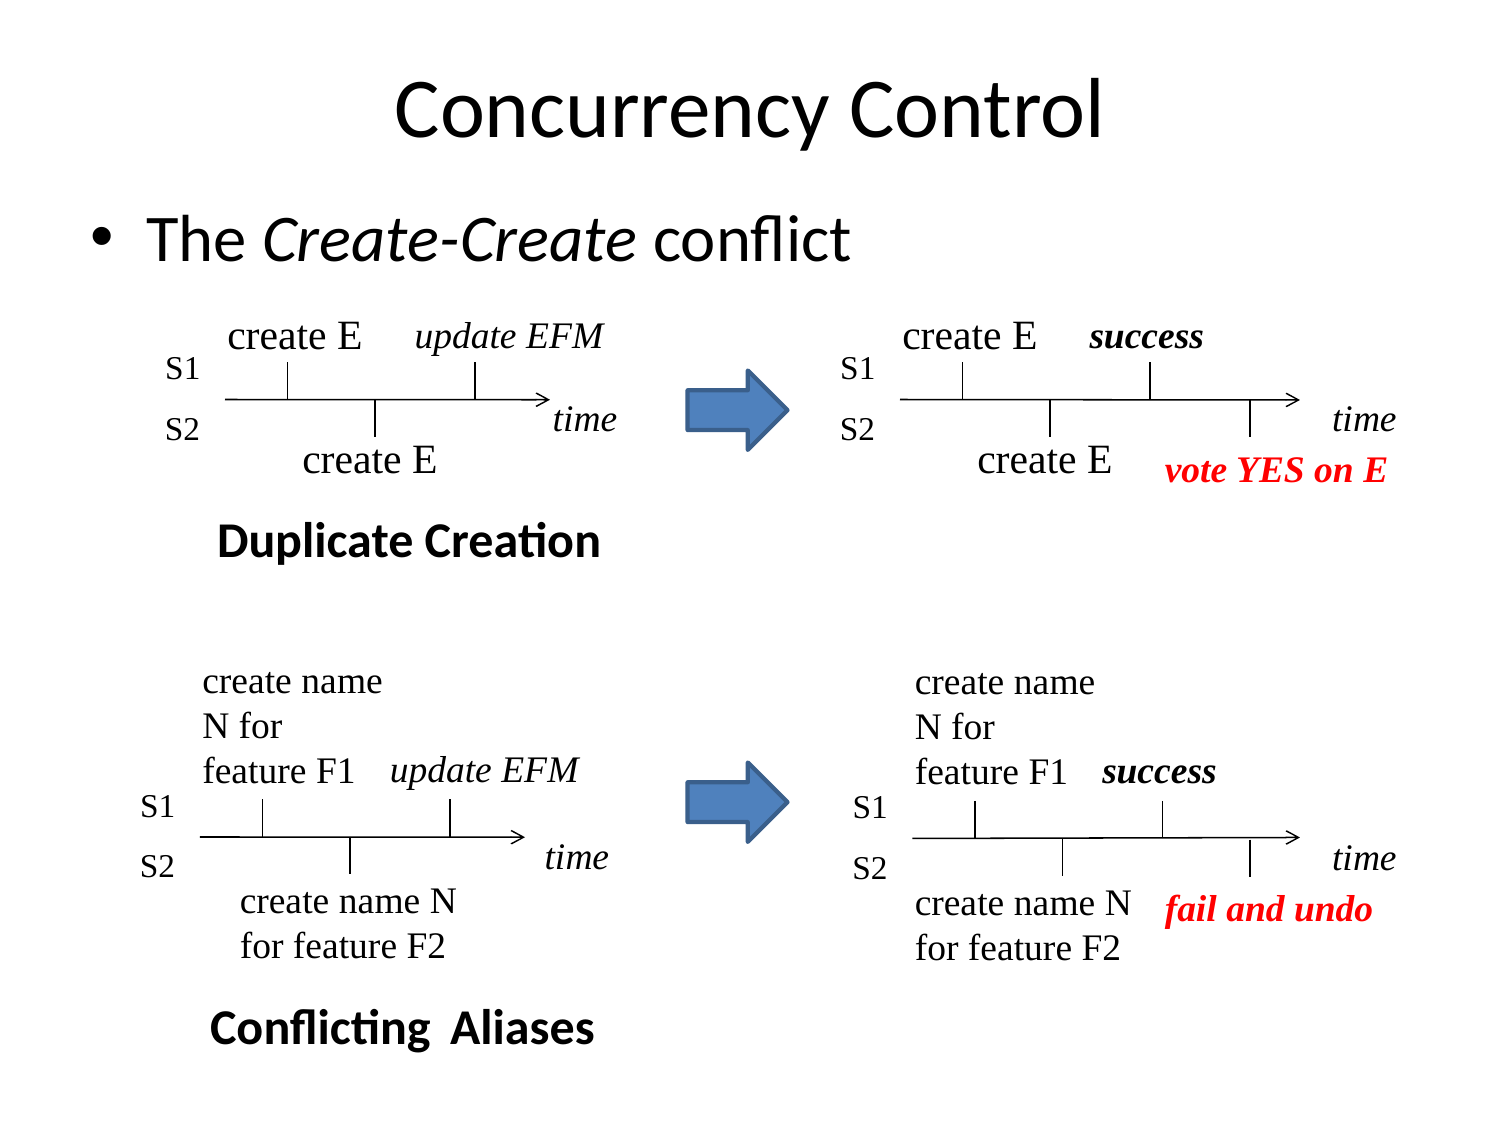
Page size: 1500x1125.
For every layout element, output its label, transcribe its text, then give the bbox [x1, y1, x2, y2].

text_box create name N for feature F2 [900, 870, 1163, 976]
text_box update EFM [399, 304, 638, 364]
text_box time [1317, 386, 1412, 437]
text_box [685, 368, 790, 452]
text_box S2 [149, 399, 225, 455]
text_box create name N for feature F1 [899, 649, 1113, 800]
text_box S1 [125, 776, 191, 831]
text_box create E [962, 424, 1150, 490]
text_box S1 [150, 338, 216, 394]
text_box [685, 760, 790, 844]
text_box fail and undo [1149, 877, 1413, 937]
text_box time [537, 386, 633, 447]
text_box create name N for feature F2 [225, 868, 488, 974]
text_box create E [887, 299, 1063, 365]
title Concurrency Control [75, 45, 1425, 163]
text_box S1 [825, 338, 891, 394]
text_box success [1087, 738, 1413, 799]
text_box create E [212, 299, 388, 365]
text_box time [529, 824, 625, 885]
text_box success [1074, 304, 1313, 364]
text_box update EFM [375, 737, 700, 798]
text_box Duplicate Creation [202, 499, 616, 575]
list The Create-Create conflict [75, 187, 1425, 1005]
text_box time [1317, 825, 1412, 877]
text_box create E [287, 424, 475, 490]
text_box S2 [837, 838, 913, 894]
text_box vote YES on E [1149, 437, 1413, 498]
text_box S2 [124, 836, 200, 892]
text_box S1 [837, 777, 903, 833]
text_box Conflicting Aliases [195, 986, 610, 1062]
text_box S2 [824, 399, 900, 455]
text_box create name N for feature F1 [187, 648, 400, 799]
